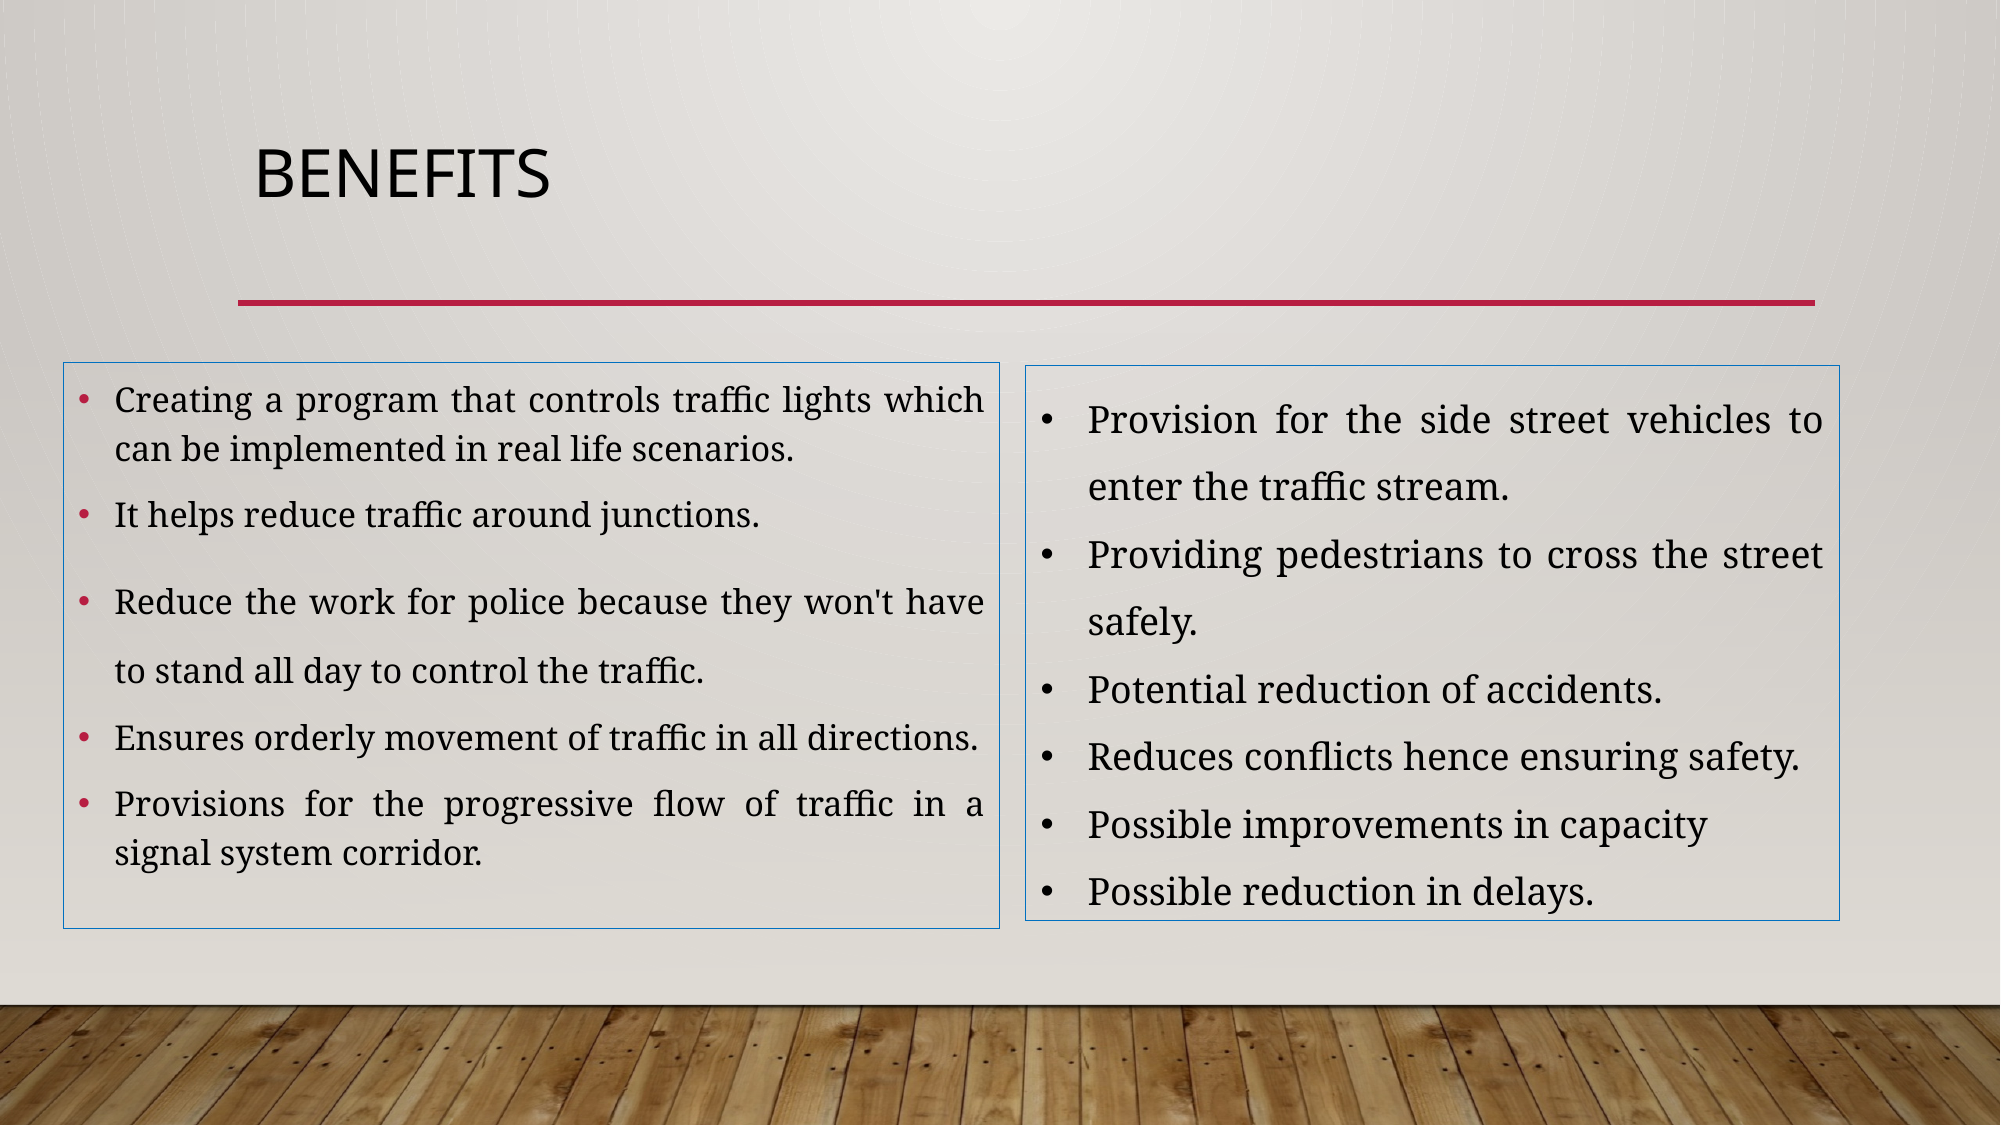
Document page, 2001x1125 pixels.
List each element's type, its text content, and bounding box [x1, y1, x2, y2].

title Benefits [238, 131, 1814, 305]
text_box Provision for the side street vehicles to enter the traffic stream. Providing pedestrians to cross the street safely. Potential reduction of accidents. Reduces conflicts hence ensuring safety. Possible improvements in capacity Possible reduction in delays. [1025, 365, 1840, 921]
picture [0, 1005, 2000, 1125]
list Creating a program that controls traffic lights which can be implemented in real life scenarios. It helps reduce traffic around junctions. Reduce the work for police because they won't have to stand all day to control the traffic. Ensures orderly movement of traffic in all directions. Provisions for the progressive flow of traffic in a signal system corridor. [63, 362, 1000, 929]
